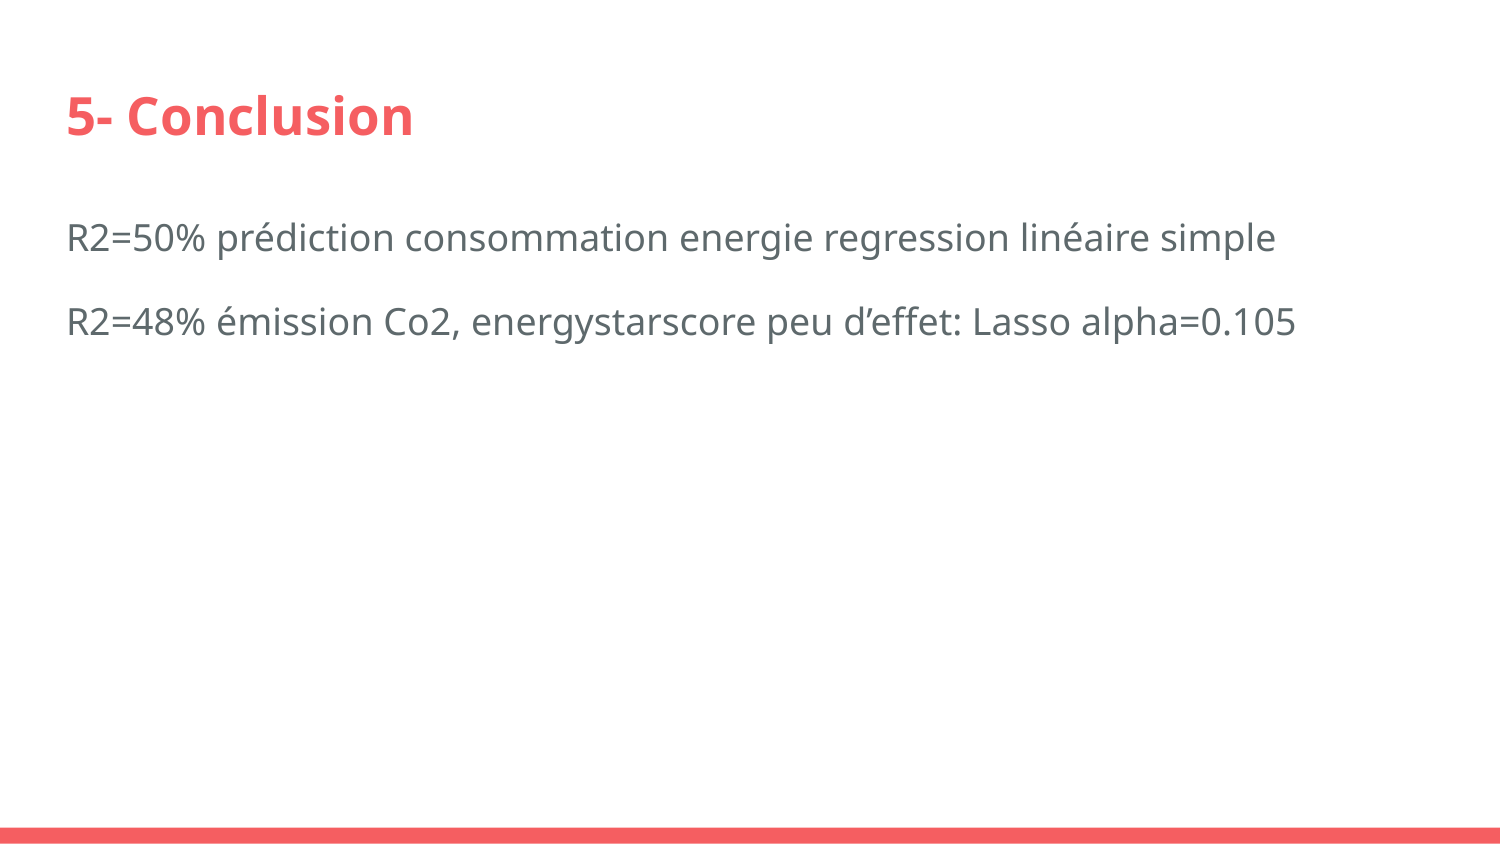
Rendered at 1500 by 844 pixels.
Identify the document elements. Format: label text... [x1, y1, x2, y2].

title 5- Conclusion [51, 64, 1449, 167]
list R2=50% prédiction consommation energie regression linéaire simple R2=48% émission Co2, energystarscore peu d’effet: Lasso alpha=0.105 [51, 189, 1449, 750]
